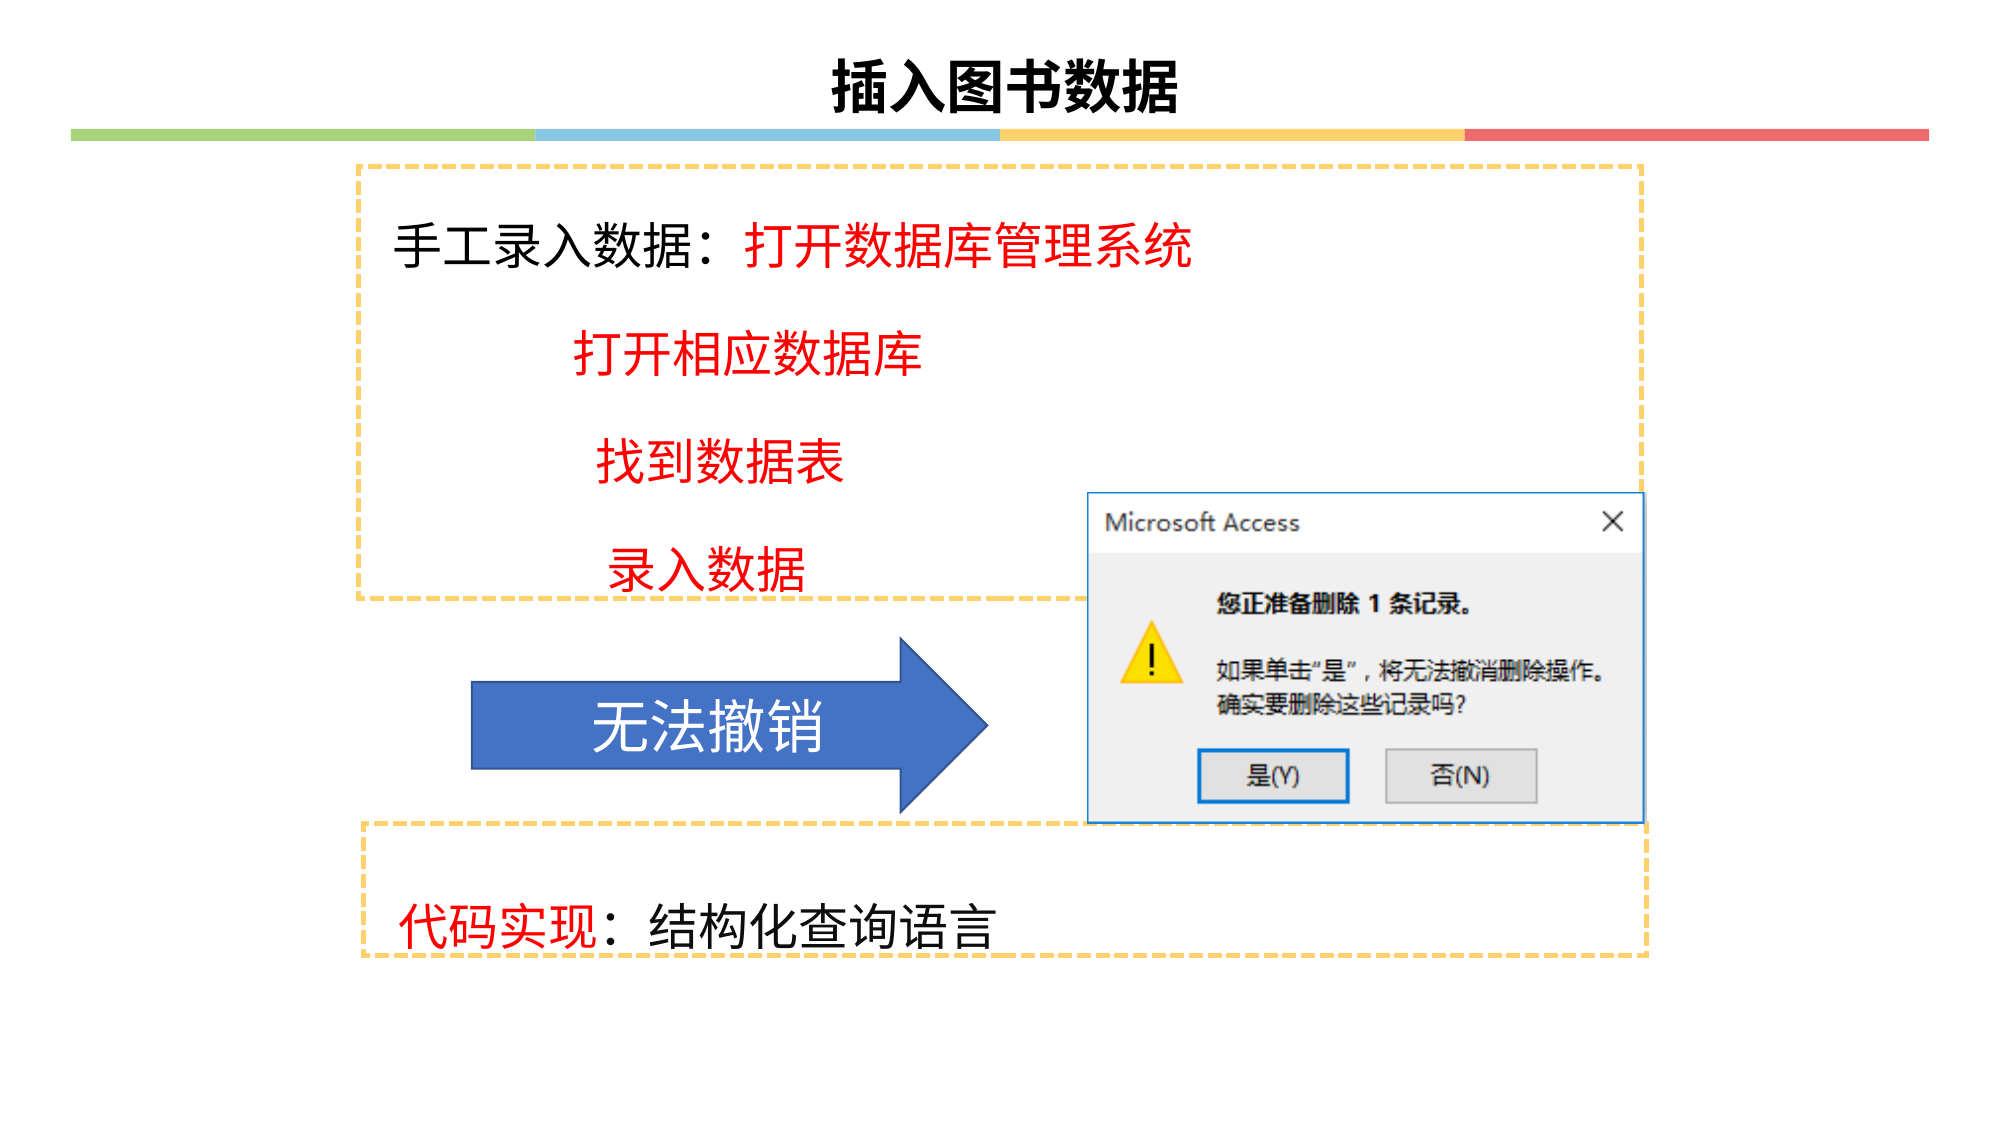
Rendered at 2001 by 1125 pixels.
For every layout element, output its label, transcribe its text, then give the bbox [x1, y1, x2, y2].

text_box 手工录入数据：打开数据库管理系统 打开相应数据库 找到数据表 录入数据 [358, 166, 1642, 599]
text_box 插入图书数据 [448, 49, 1562, 120]
text_box 无法撤销 [470, 636, 989, 815]
text_box 代码实现：结构化查询语言 [363, 823, 1647, 956]
picture [1087, 492, 1647, 824]
